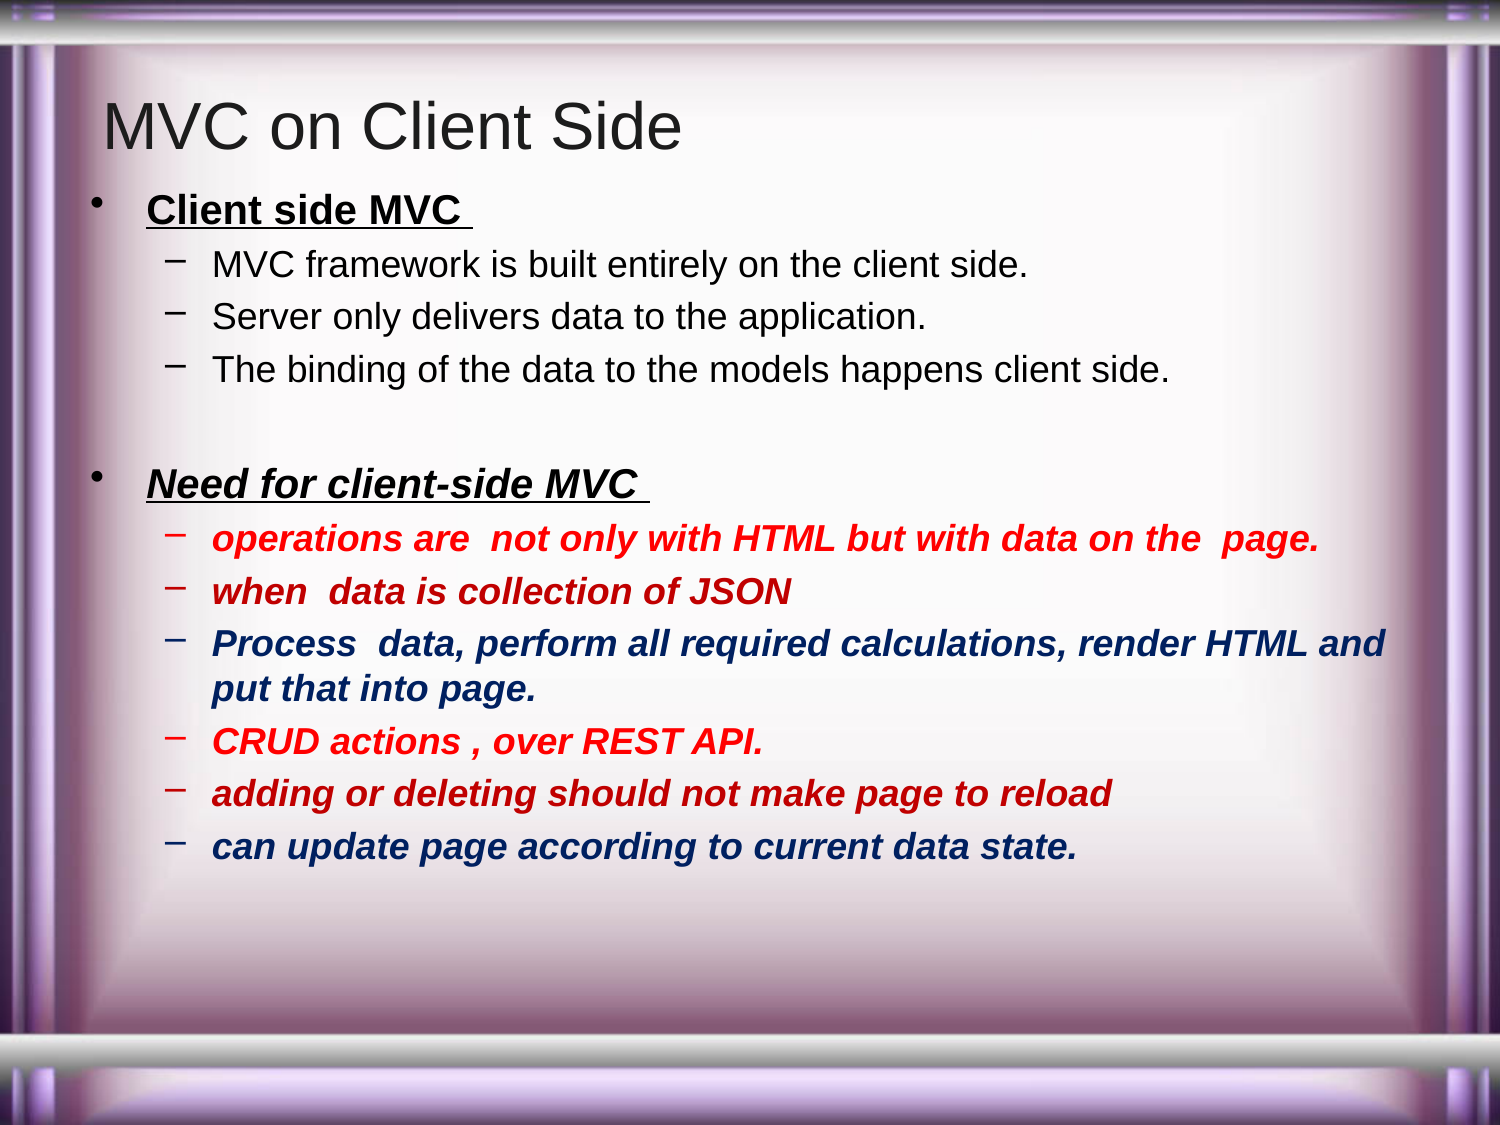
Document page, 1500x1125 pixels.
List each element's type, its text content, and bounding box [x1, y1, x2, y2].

picture [0, 0, 1500, 1125]
title MVC on Client Side [87, 62, 1438, 183]
list Client side MVC MVC framework is built entirely on the client side. Server only delivers data to the application. The binding of the data to the models happens client side. Need for client-side MVC operations are not only with HTML but with data on the page. when data is collection of JSON Process data, perform all required calculations, render HTML and put that into page. CRUD actions , over REST API. adding or deleting should not make page to reload can update page according to current data state. [75, 174, 1425, 1005]
